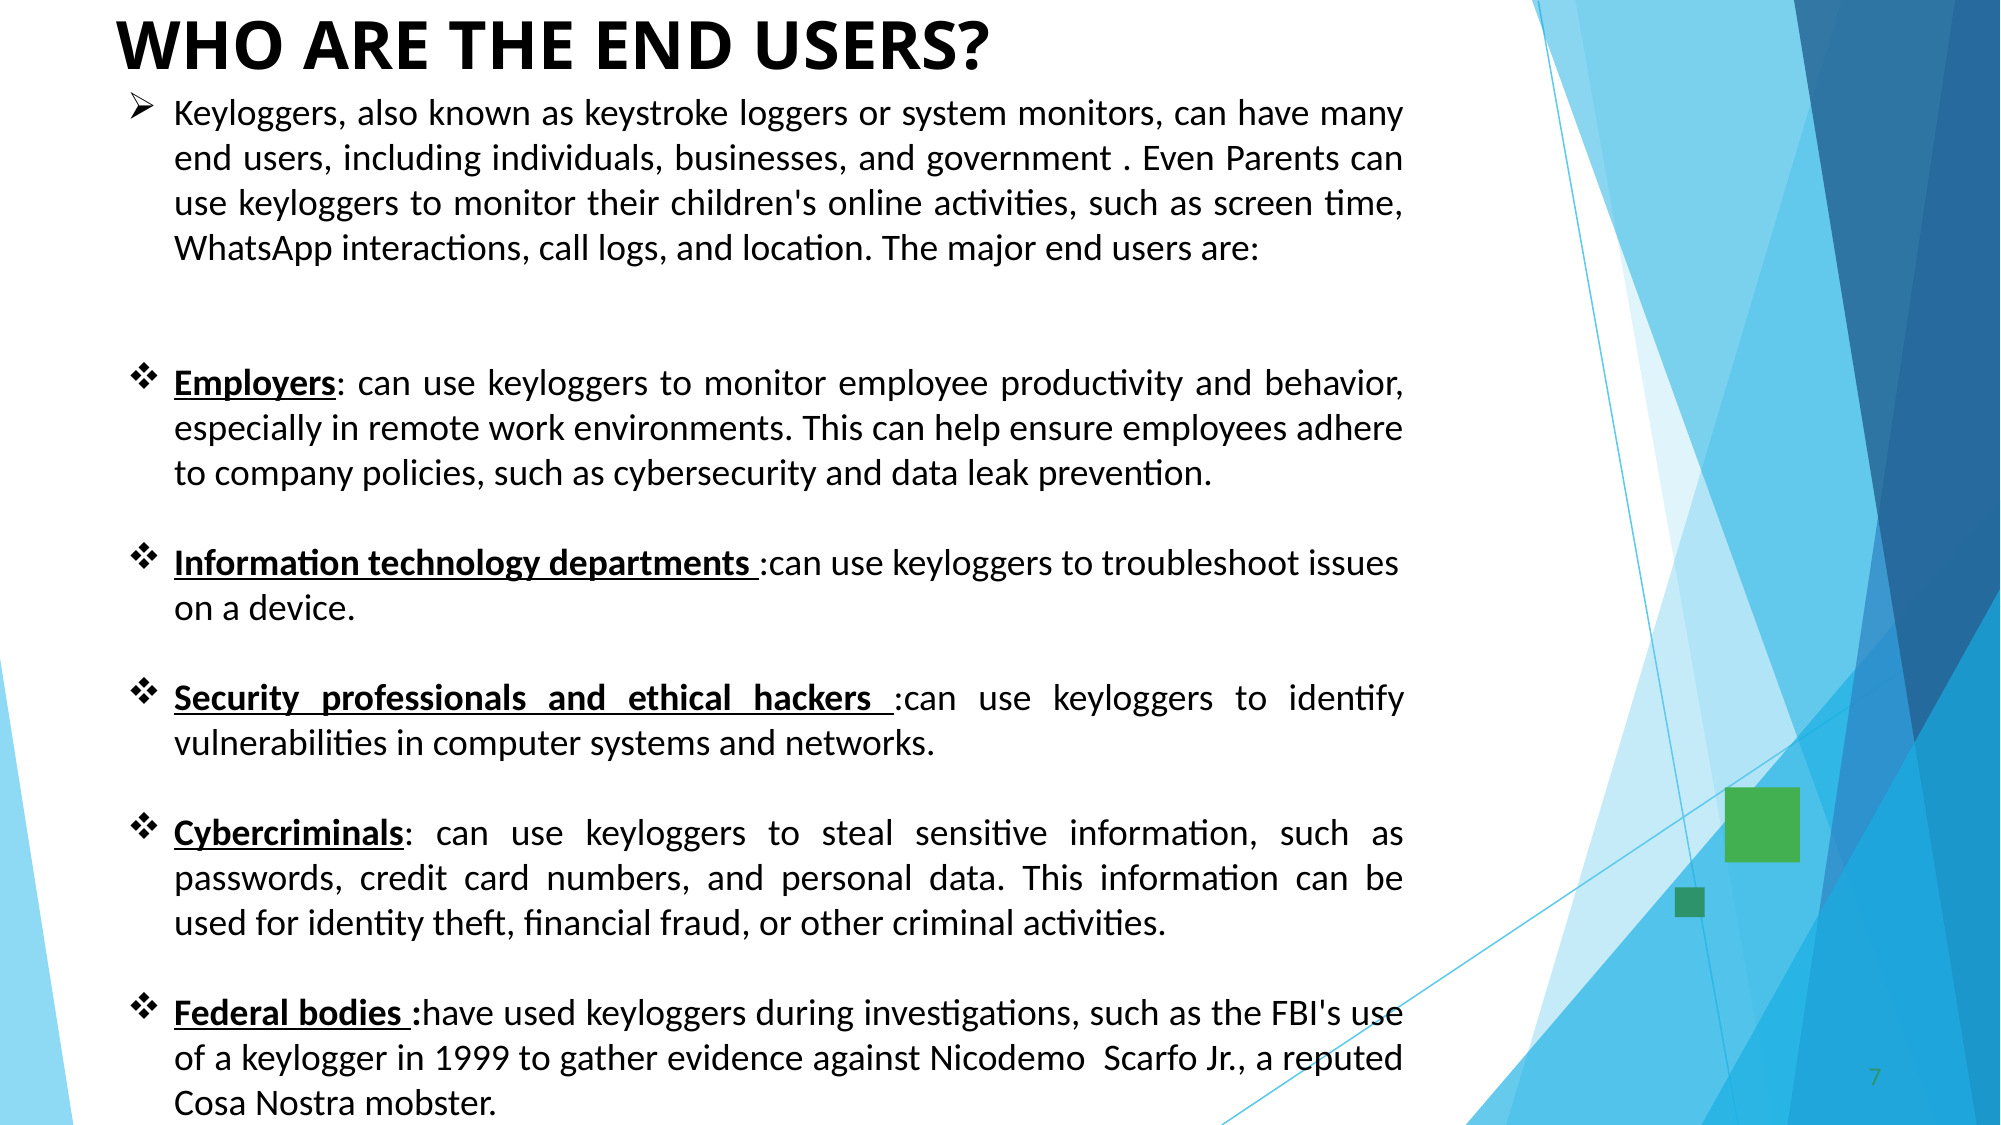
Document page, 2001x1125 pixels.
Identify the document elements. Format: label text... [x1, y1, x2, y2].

text_box [1724, 787, 1800, 863]
text_box [1674, 887, 1705, 918]
title WHO ARE THE END USERS? [114, 0, 1013, 80]
slide_number 7 [1862, 1061, 1888, 1125]
picture [118, 1012, 477, 1093]
text_box Keyloggers, also known as keystroke loggers or system monitors, can have many end users, including individuals, businesses, and government . Even Parents can use keyloggers to monitor their children's online activities, such as screen time, WhatsApp interactions, call logs, and location. The major end users are: Employers: can use keyloggers to monitor employee productivity and behavior, especially in remote work environments. This can help ensure employees adhere to company policies, such as cybersecurity and data leak prevention. Information technology departments :can use keyloggers to troubleshoot issues on a device. Security professionals and ethical hackers :can use keyloggers to identify vulnerabilities in computer systems and networks. Cybercriminals: can use keyloggers to steal sensitive information, such as passwords, credit card numbers, and personal data. This information can be used for identity theft, financial fraud, or other criminal activities. Federal bodies :have used keyloggers during investigations, such as the FBI's use of a keylogger in 1999 to gather evidence against Nicodemo Scarfo Jr., a reputed Cosa Nostra mobster. [37, 80, 1420, 1125]
